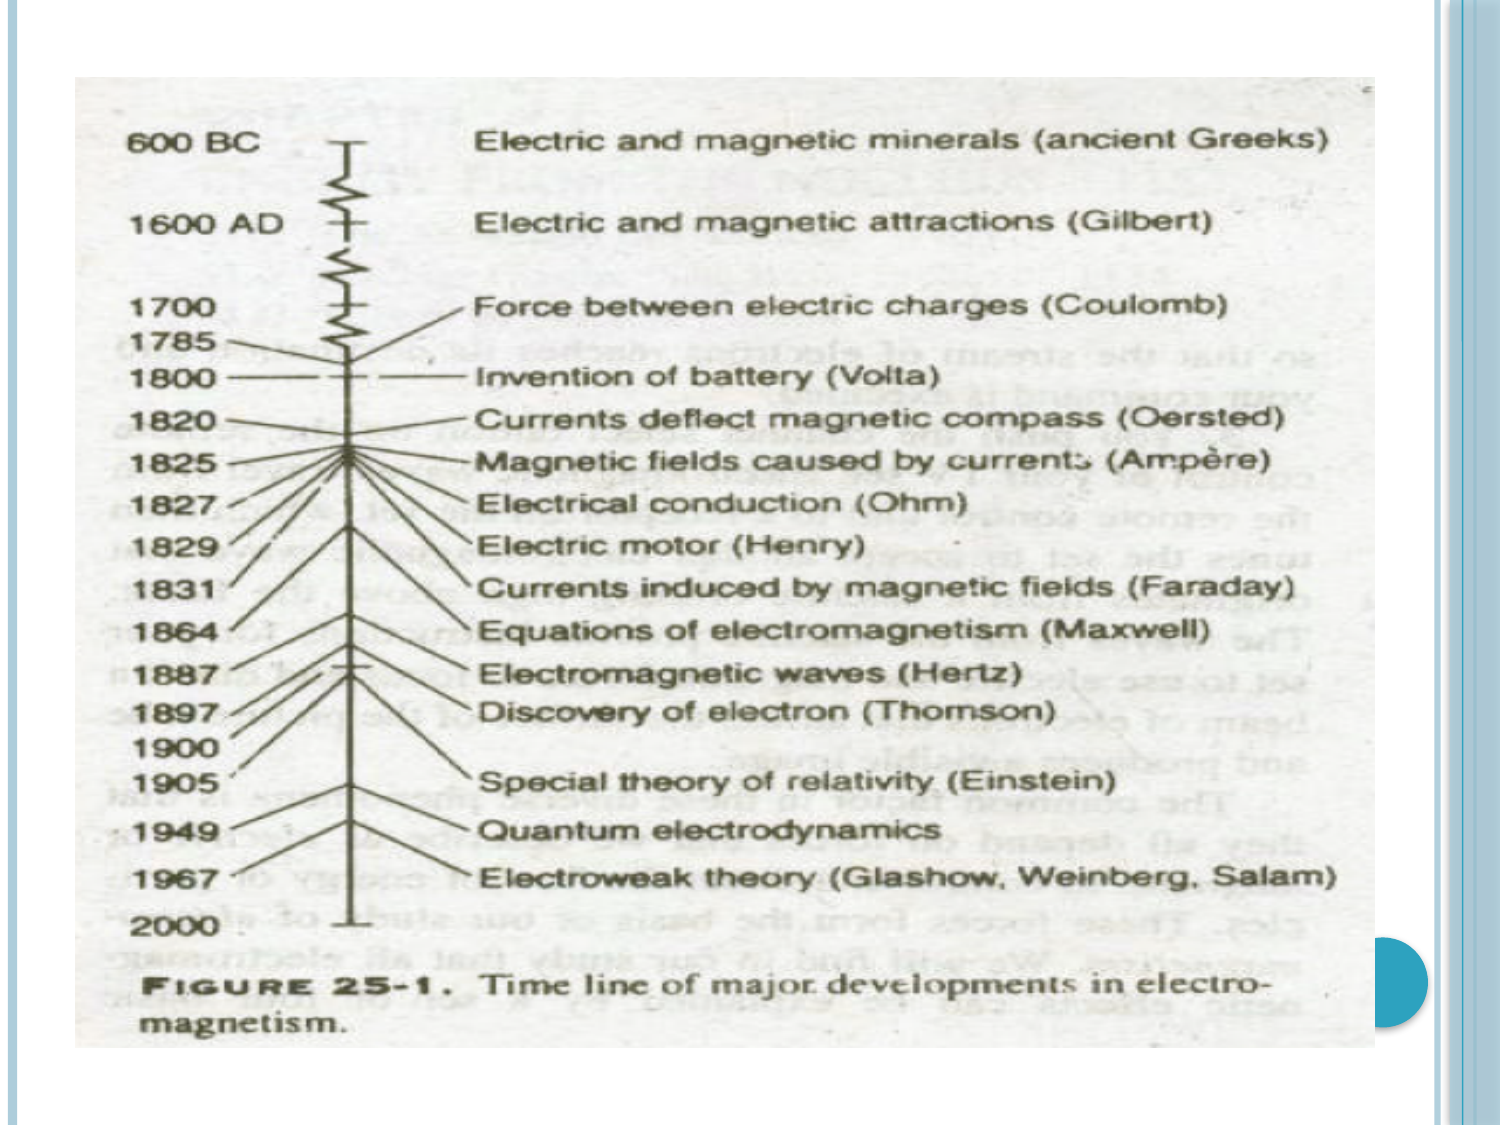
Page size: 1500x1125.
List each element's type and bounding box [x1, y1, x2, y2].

picture [74, 76, 1376, 1049]
